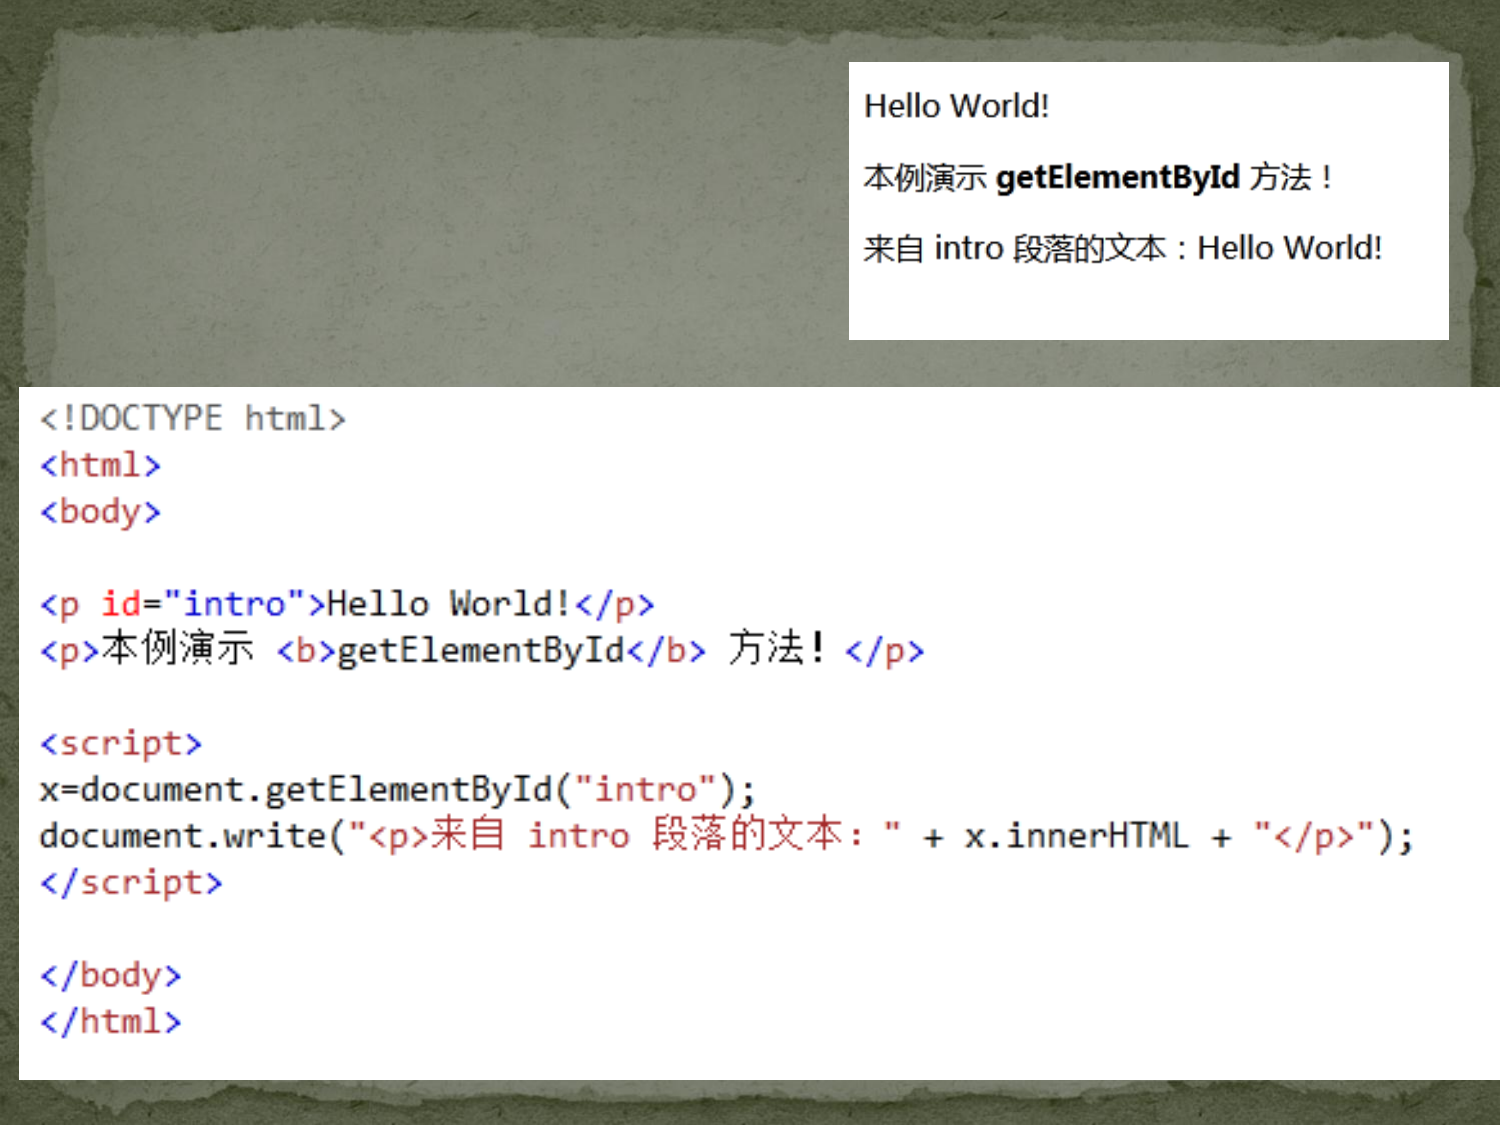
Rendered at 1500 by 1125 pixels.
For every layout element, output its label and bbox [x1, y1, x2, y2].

list [20, 388, 1499, 1078]
picture [0, 0, 1500, 1125]
